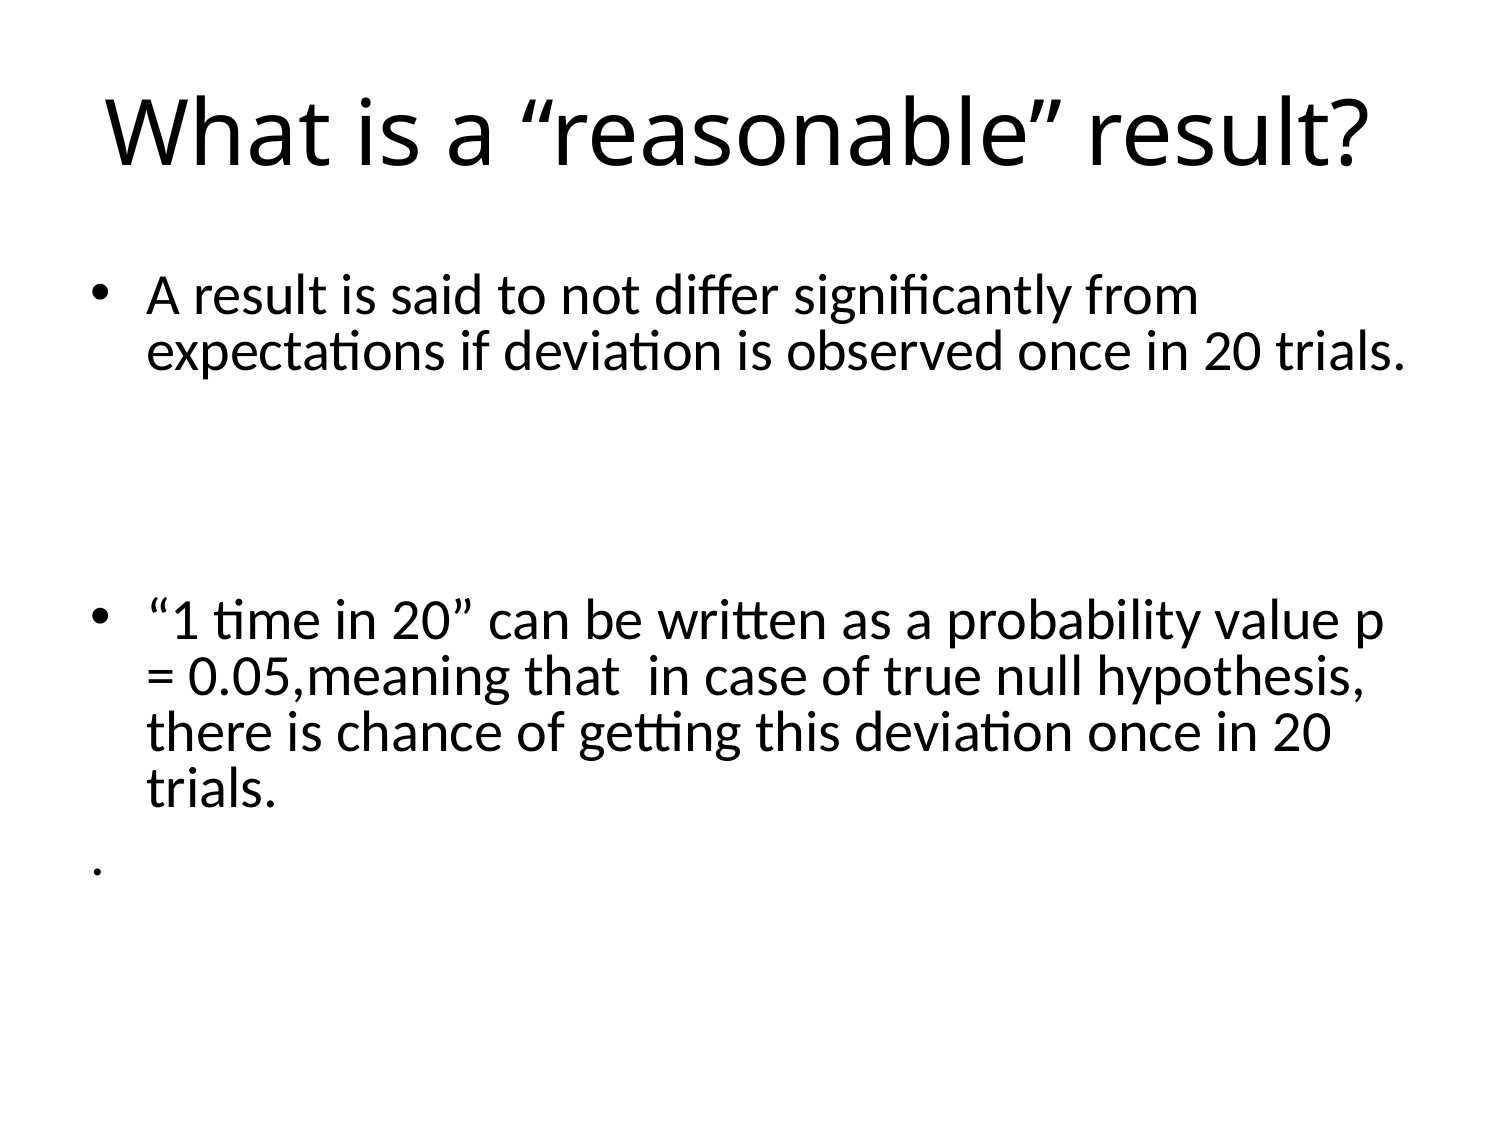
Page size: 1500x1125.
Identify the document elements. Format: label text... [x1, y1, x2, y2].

list A result is said to not differ significantly from expectations if deviation is observed once in 20 trials. “1 time in 20” can be written as a probability value p = 0.05,meaning that in case of true null hypothesis, there is chance of getting this deviation once in 20 trials. . [75, 262, 1425, 1088]
title What is a “reasonable” result? [75, 45, 1425, 233]
